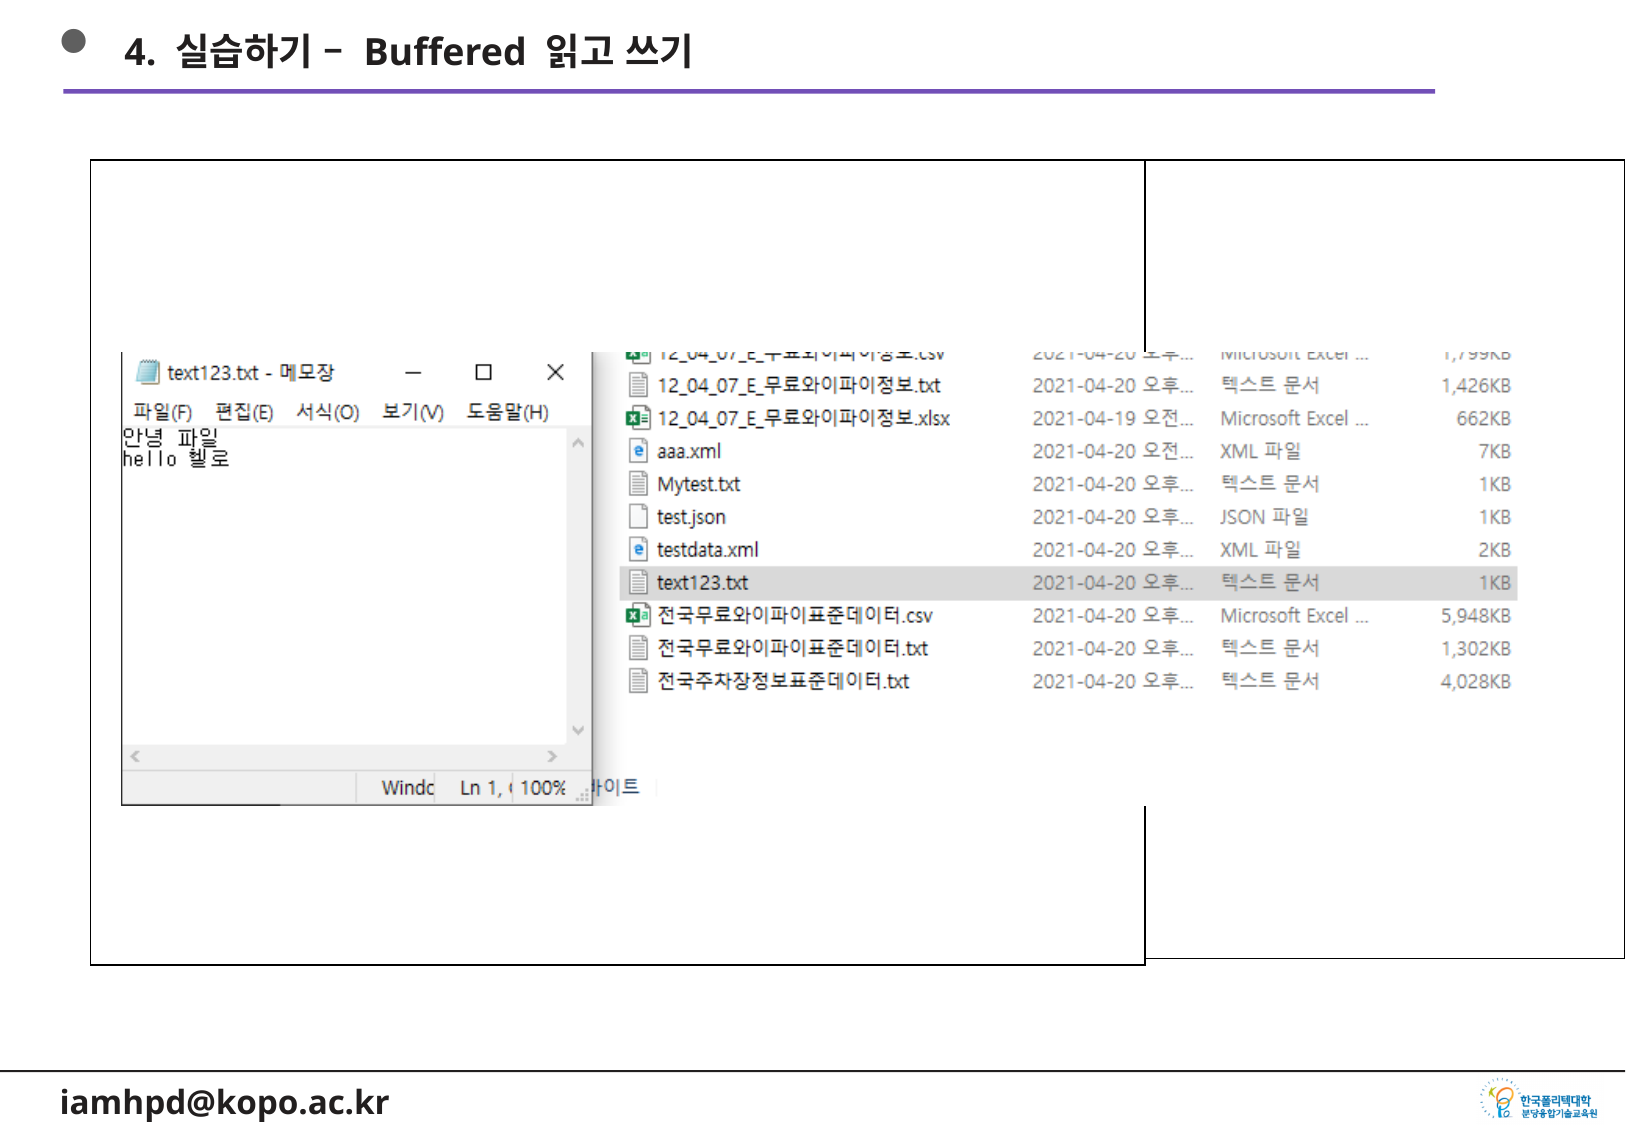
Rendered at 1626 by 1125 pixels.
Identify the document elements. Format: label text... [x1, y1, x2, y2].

picture [1476, 1073, 1604, 1125]
text_box [90, 160, 1146, 965]
picture [121, 352, 1535, 807]
text_box 4. 실습하기 – Buffered 읽고 쓰기 [109, 20, 943, 93]
text_box [1146, 160, 1625, 959]
